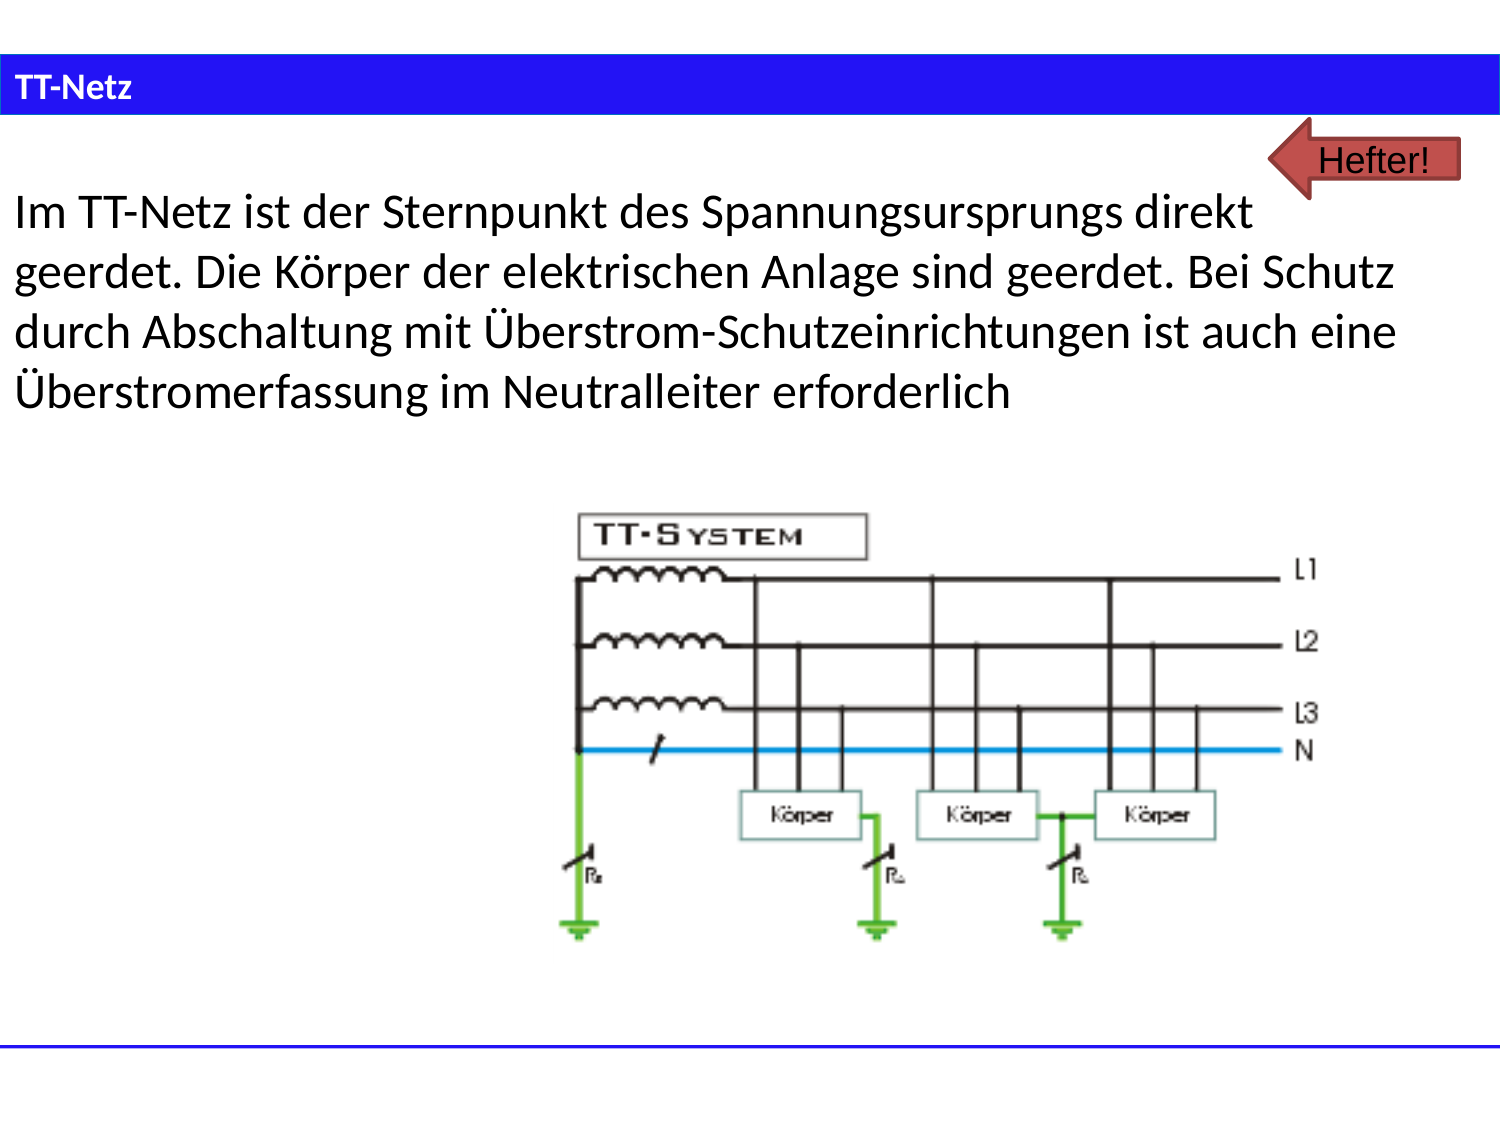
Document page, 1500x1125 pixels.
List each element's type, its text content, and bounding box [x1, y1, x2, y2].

text_box TT-Netz [0, 54, 1500, 115]
picture [551, 503, 1330, 964]
text_box Im TT-Netz ist der Sternpunkt des Spannungsursprungs direkt geerdet. Die Körper der elektrischen Anlage sind geerdet. Bei Schutz durch Abschaltung mit Überstrom-Schutzeinrichtungen ist auch eine Überstromerfassung im Neutralleiter erforderlich [0, 171, 1436, 412]
text_box Hefter! [1267, 116, 1461, 201]
